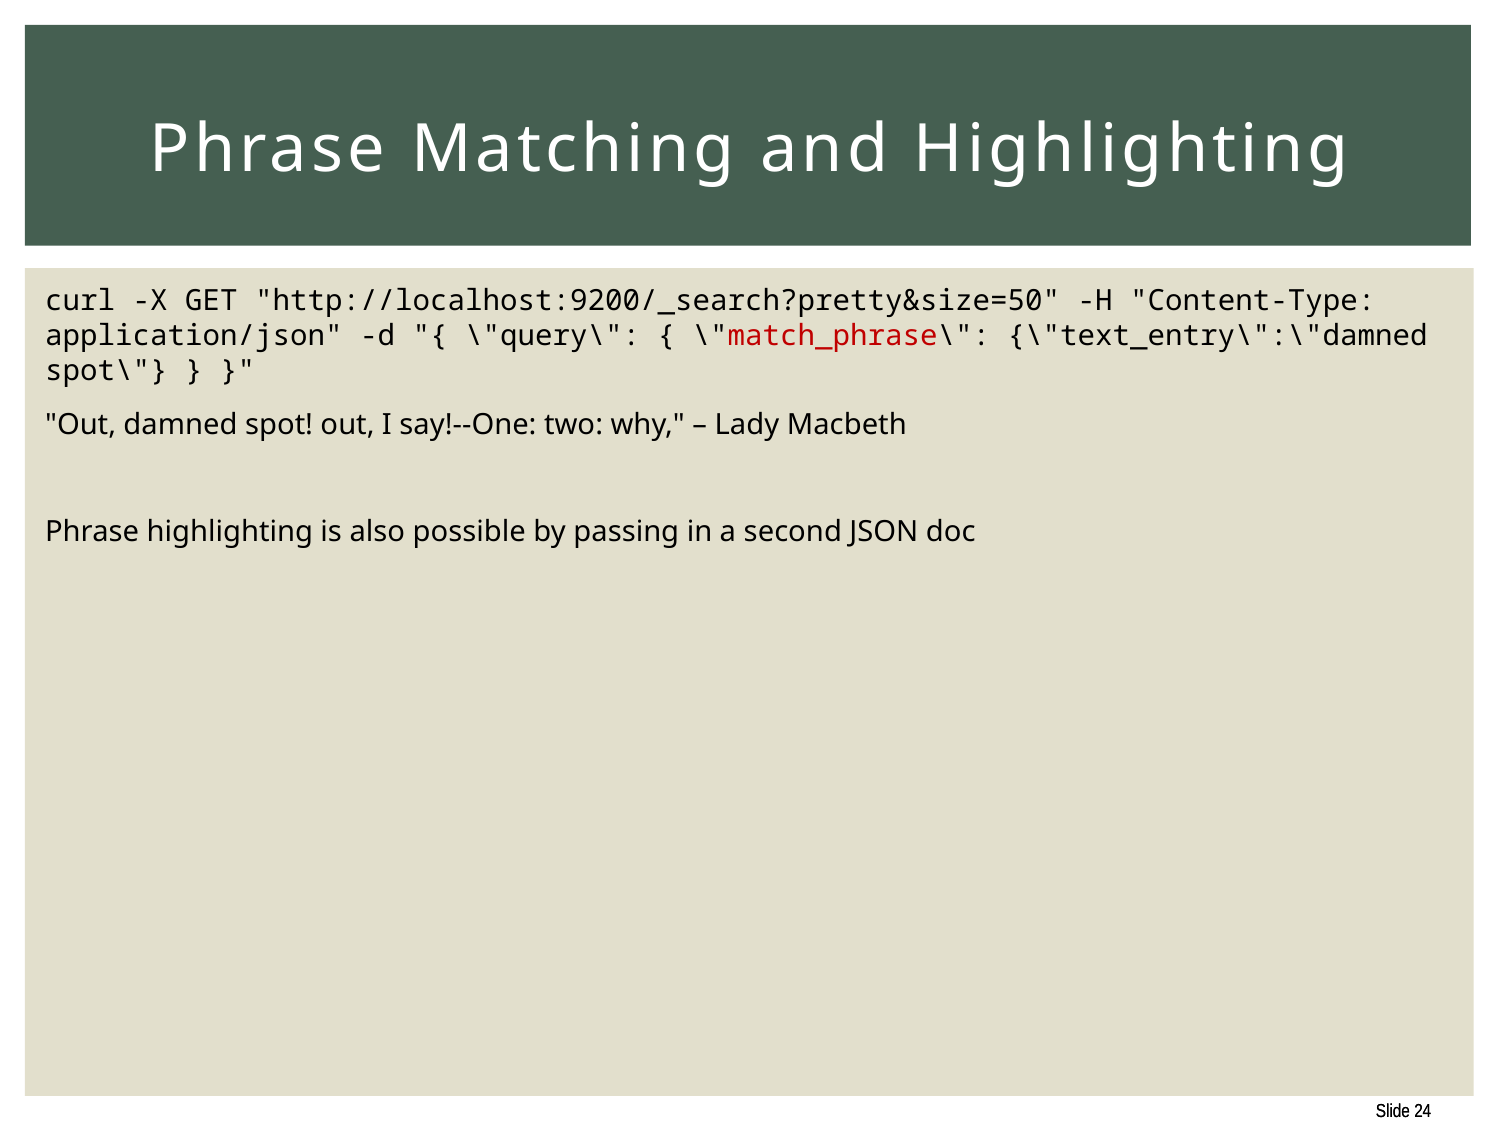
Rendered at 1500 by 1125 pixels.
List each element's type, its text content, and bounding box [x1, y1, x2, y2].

list curl -X GET "http://localhost:9200/_search?pretty&size=50" -H "Content-Type: application/json" -d "{ \"query\": { \"match_phrase\": {\"text_entry\":\"damned spot\"} } }" "Out, damned spot! out, I say!--One: two: why," – Lady Macbeth Phrase highlighting is also possible by passing in a second JSON doc [22, 273, 1488, 997]
title Phrase Matching and Highlighting [62, 58, 1438, 232]
